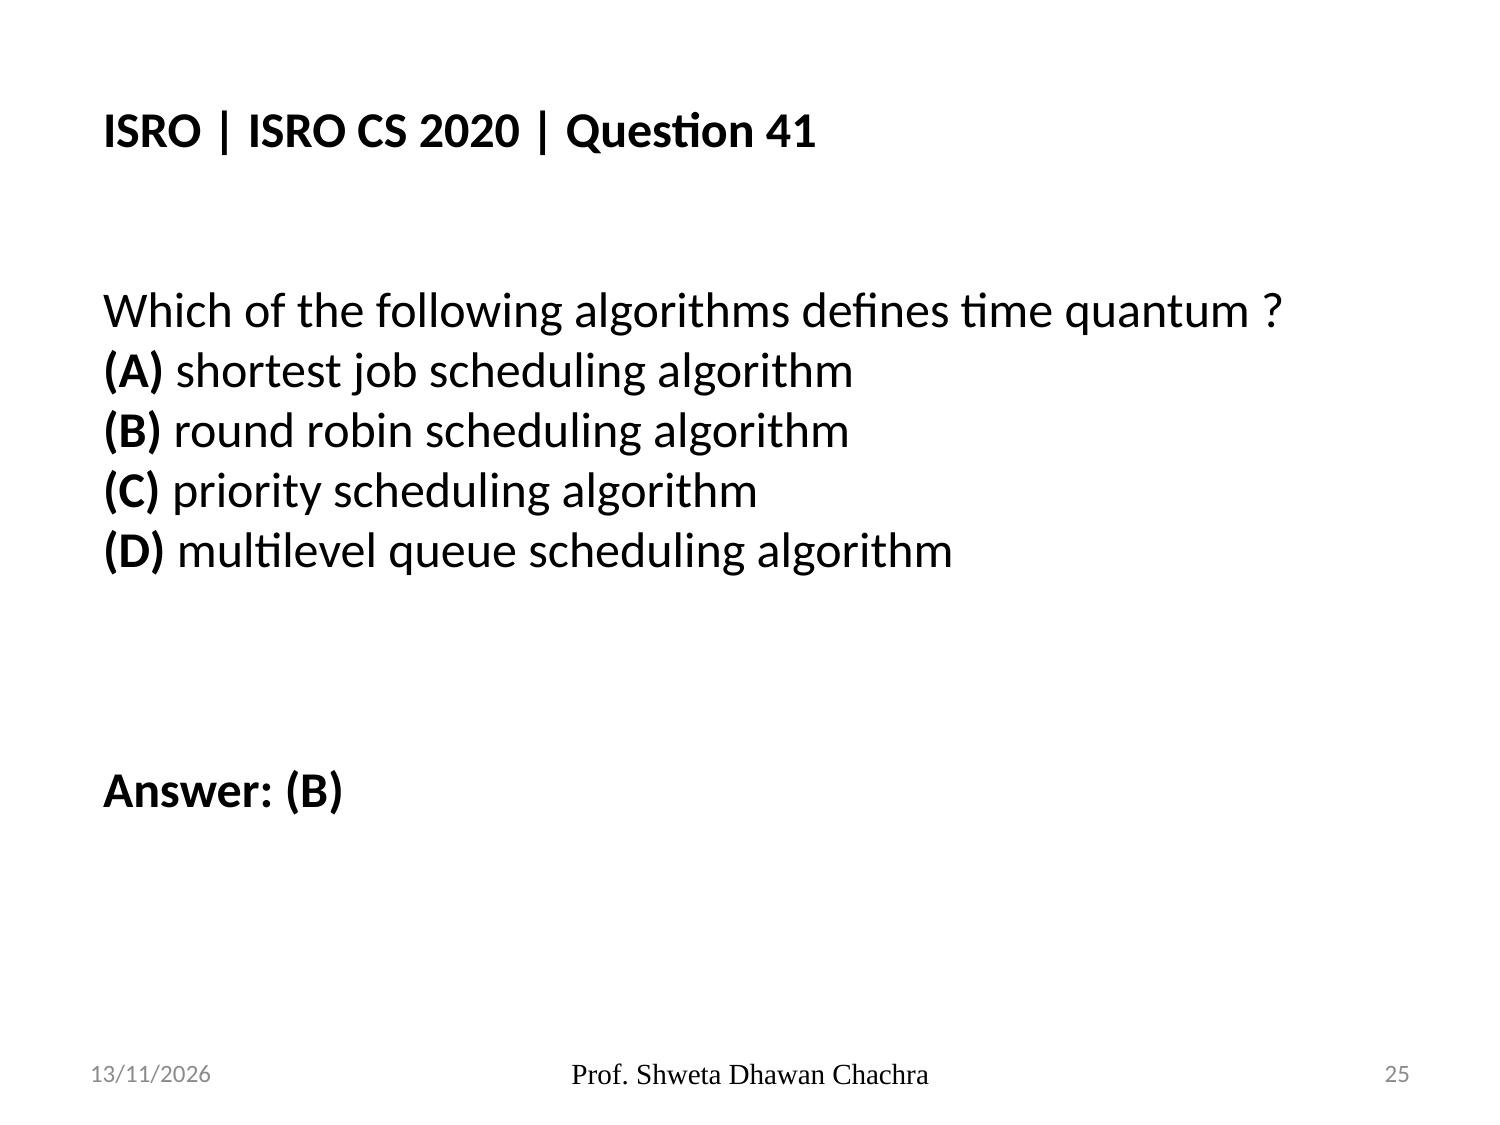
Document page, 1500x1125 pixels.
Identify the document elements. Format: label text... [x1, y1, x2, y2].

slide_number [75, 1042, 425, 1103]
slide_number 25 [1074, 1042, 1425, 1103]
footer Prof. Shweta Dhawan Chachra [512, 1042, 988, 1103]
text_box ISRO | ISRO CS 2020 | Question 41 Which of the following algorithms defines time quantum ? (A) shortest job scheduling algorithm (B) round robin scheduling algorithm (C) priority scheduling algorithm (D) multilevel queue scheduling algorithm Answer: (B) [88, 89, 1412, 825]
